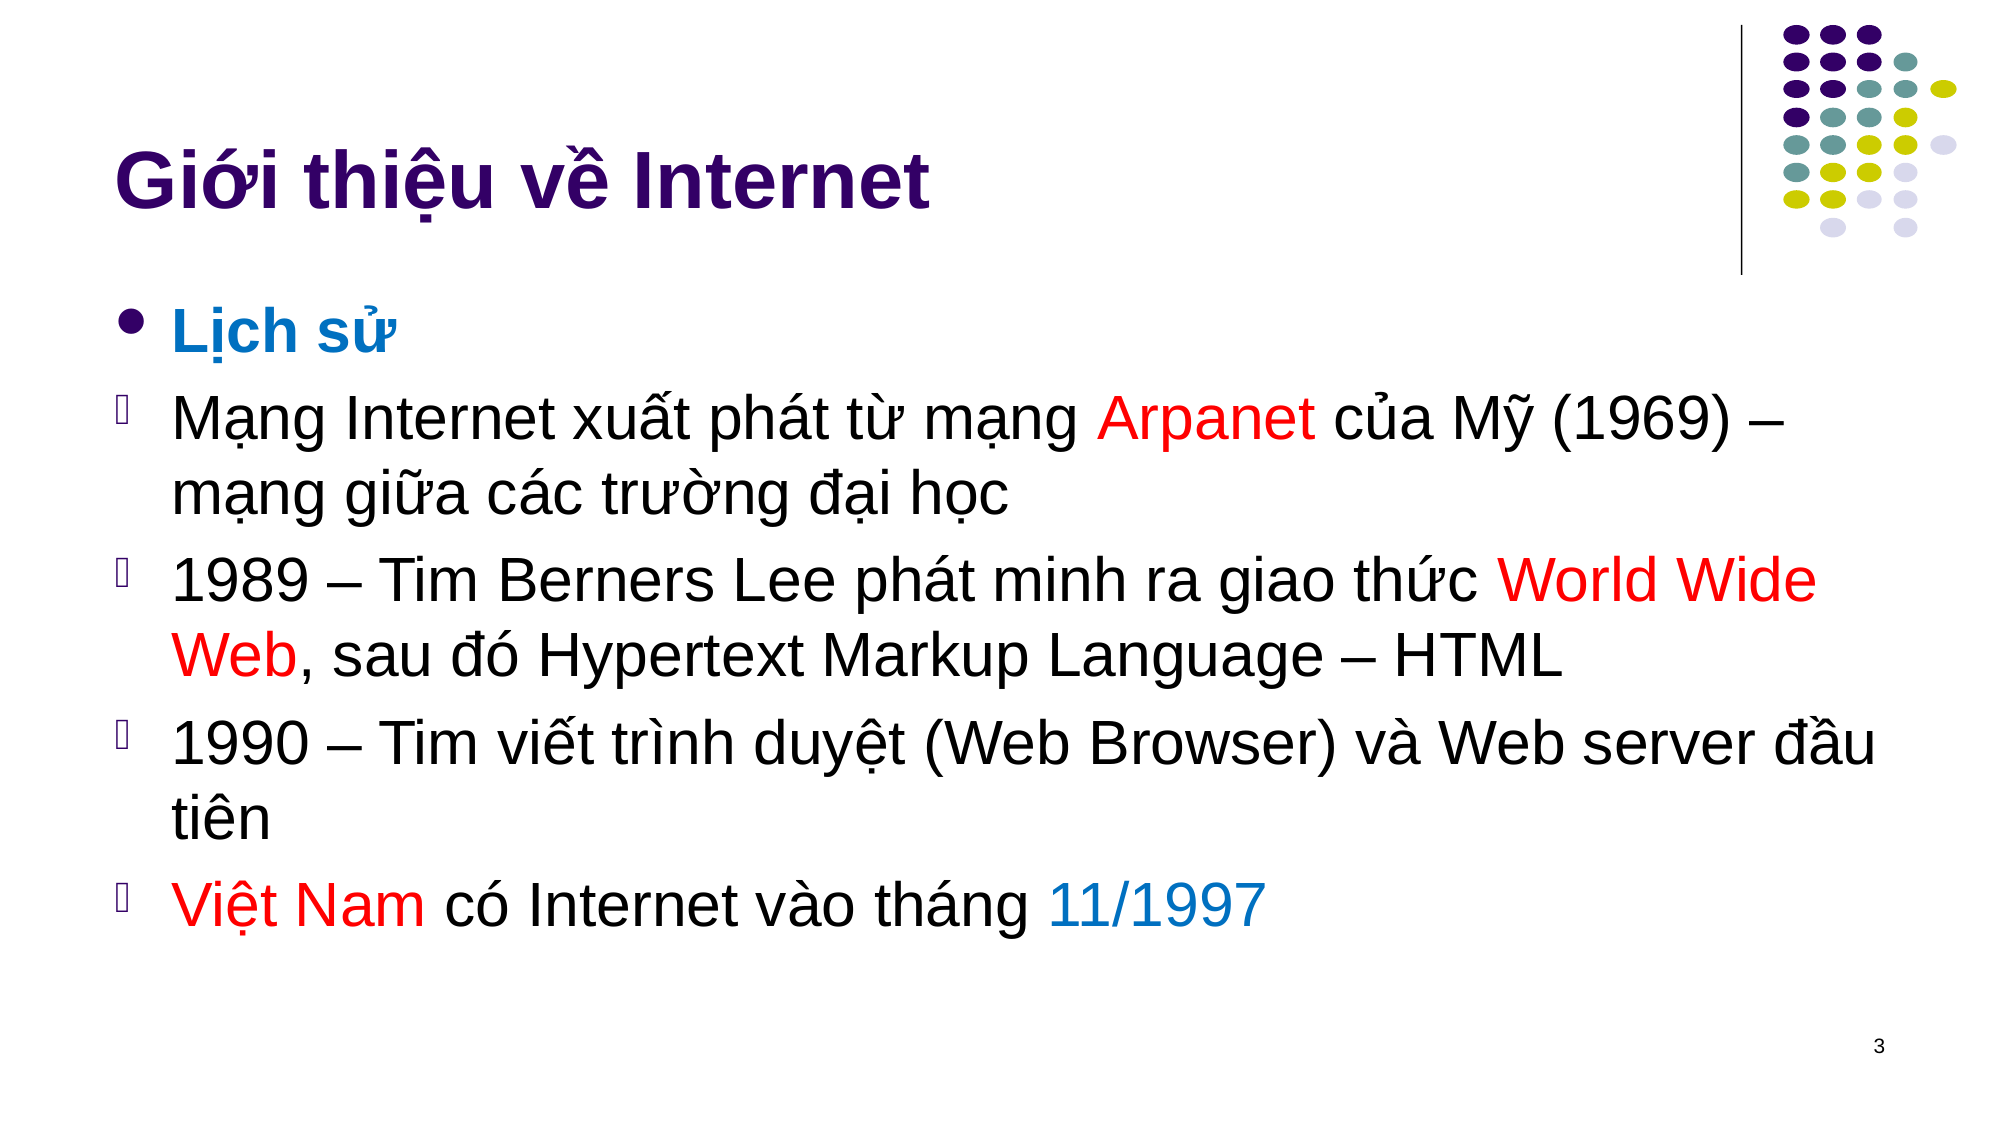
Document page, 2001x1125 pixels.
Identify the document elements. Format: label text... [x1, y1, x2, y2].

slide_number 3 [1433, 1024, 1901, 1101]
title Giới thiệu về Internet [99, 20, 1750, 233]
list Lịch sử Mạng Internet xuất phát từ mạng Arpanet của Mỹ (1969) – mạng giữa các trường đại học 1989 – Tim Berners Lee phát minh ra giao thức World Wide Web, sau đó Hypertext Markup Language – HTML 1990 – Tim viết trình duyệt (Web Browser) và Web server đầu tiên Việt Nam có Internet vào tháng 11/1997 [99, 282, 1900, 1006]
